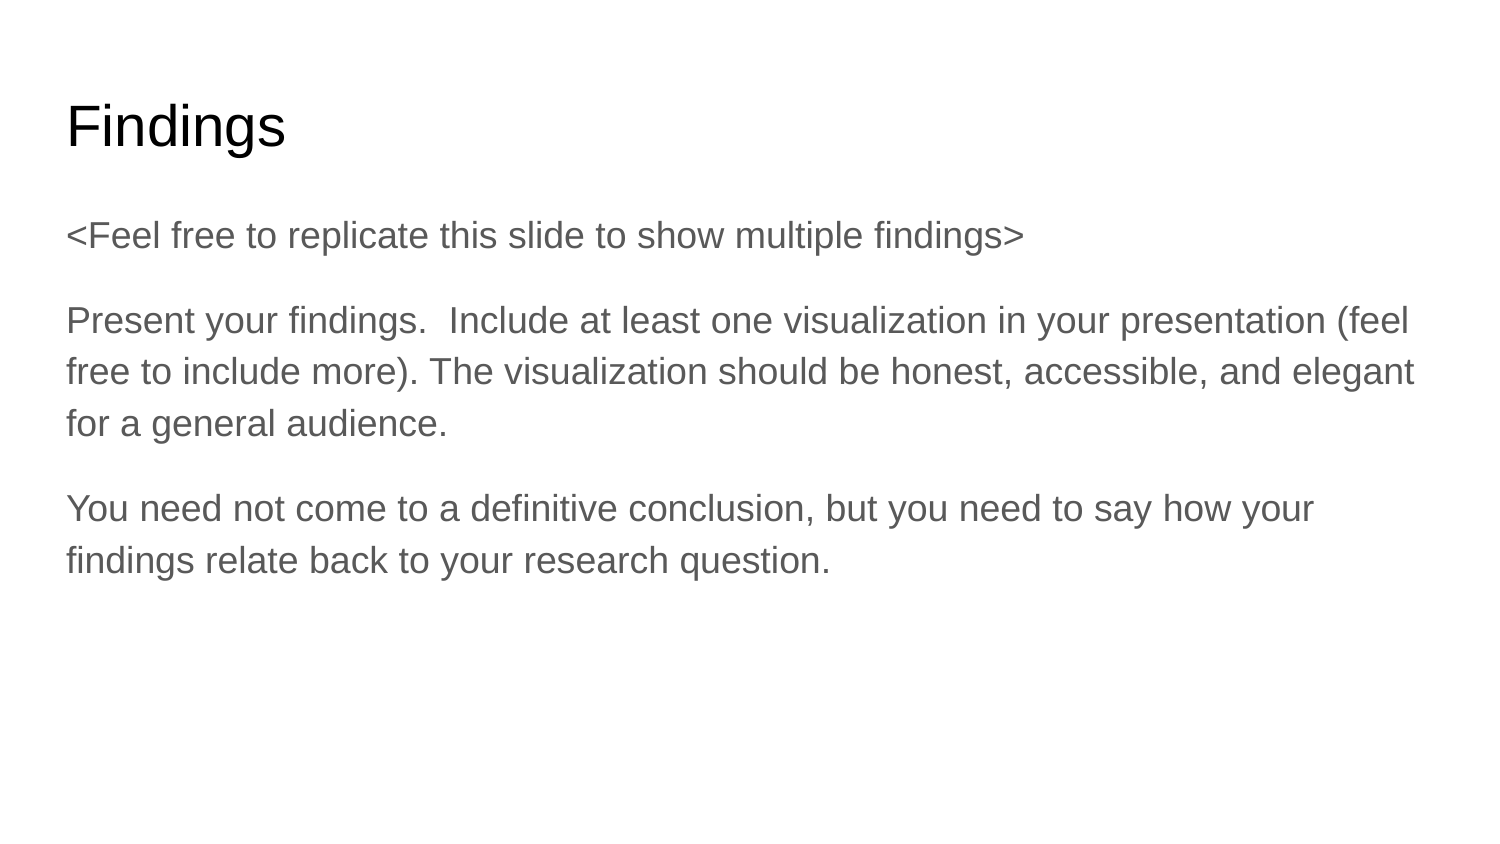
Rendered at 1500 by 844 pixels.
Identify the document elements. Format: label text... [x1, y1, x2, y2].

title Findings [51, 72, 1449, 167]
list <Feel free to replicate this slide to show multiple findings> Present your findings. Include at least one visualization in your presentation (feel free to include more). The visualization should be honest, accessible, and elegant for a general audience. You need not come to a definitive conclusion, but you need to say how your findings relate back to your research question. [51, 189, 1449, 750]
